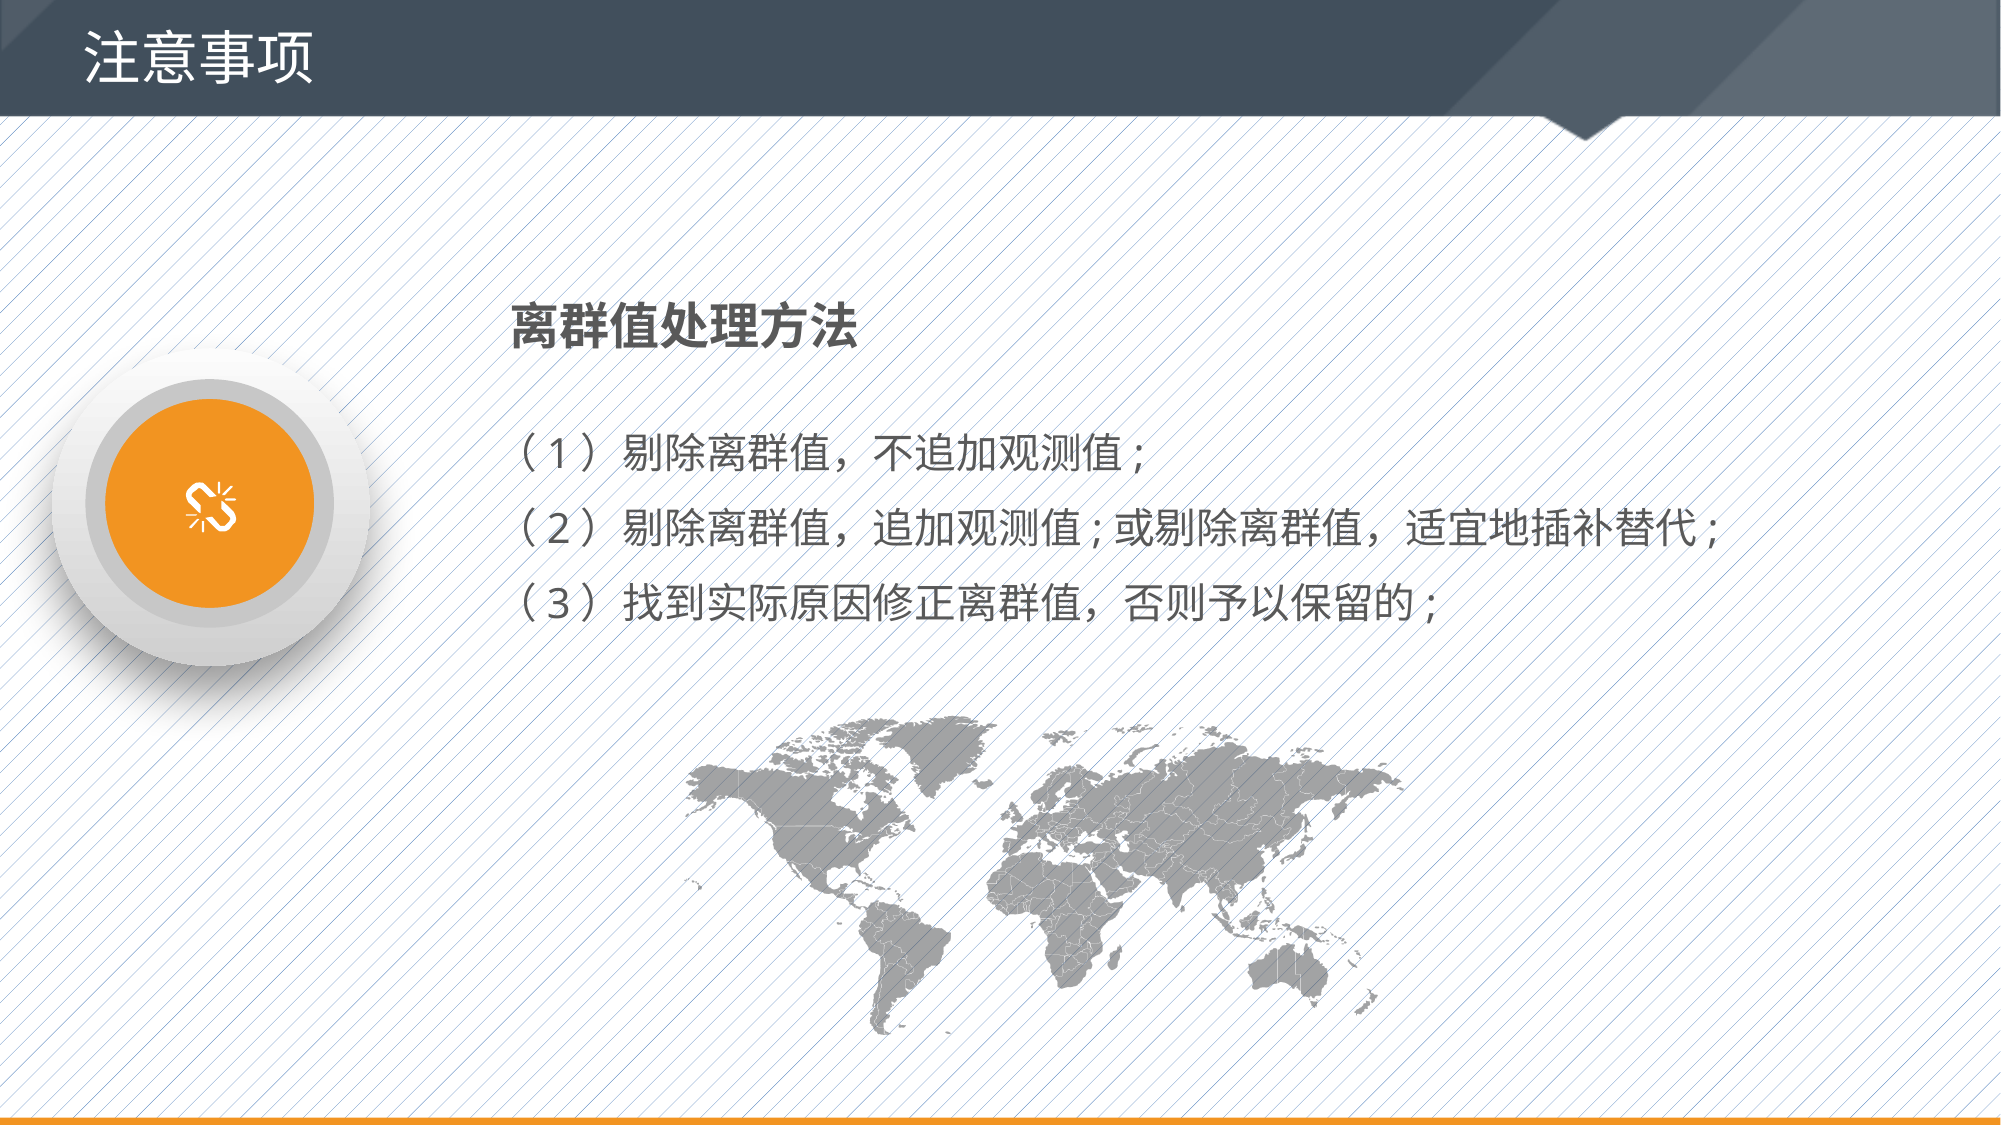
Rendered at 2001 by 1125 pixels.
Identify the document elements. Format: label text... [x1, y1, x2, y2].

picture [0, 0, 2001, 164]
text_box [51, 347, 370, 666]
text_box 离群值处理方法 [374, 287, 995, 363]
text_box （1）剔除离群值，不追加观测值; （2）剔除离群值，追加观测值;或剔除离群值，适宜地插补替代; （3）找到实际原因修正离群值，否则予以保留的; [480, 394, 1755, 635]
text_box [0, 1116, 2001, 1125]
picture [684, 715, 1404, 1036]
